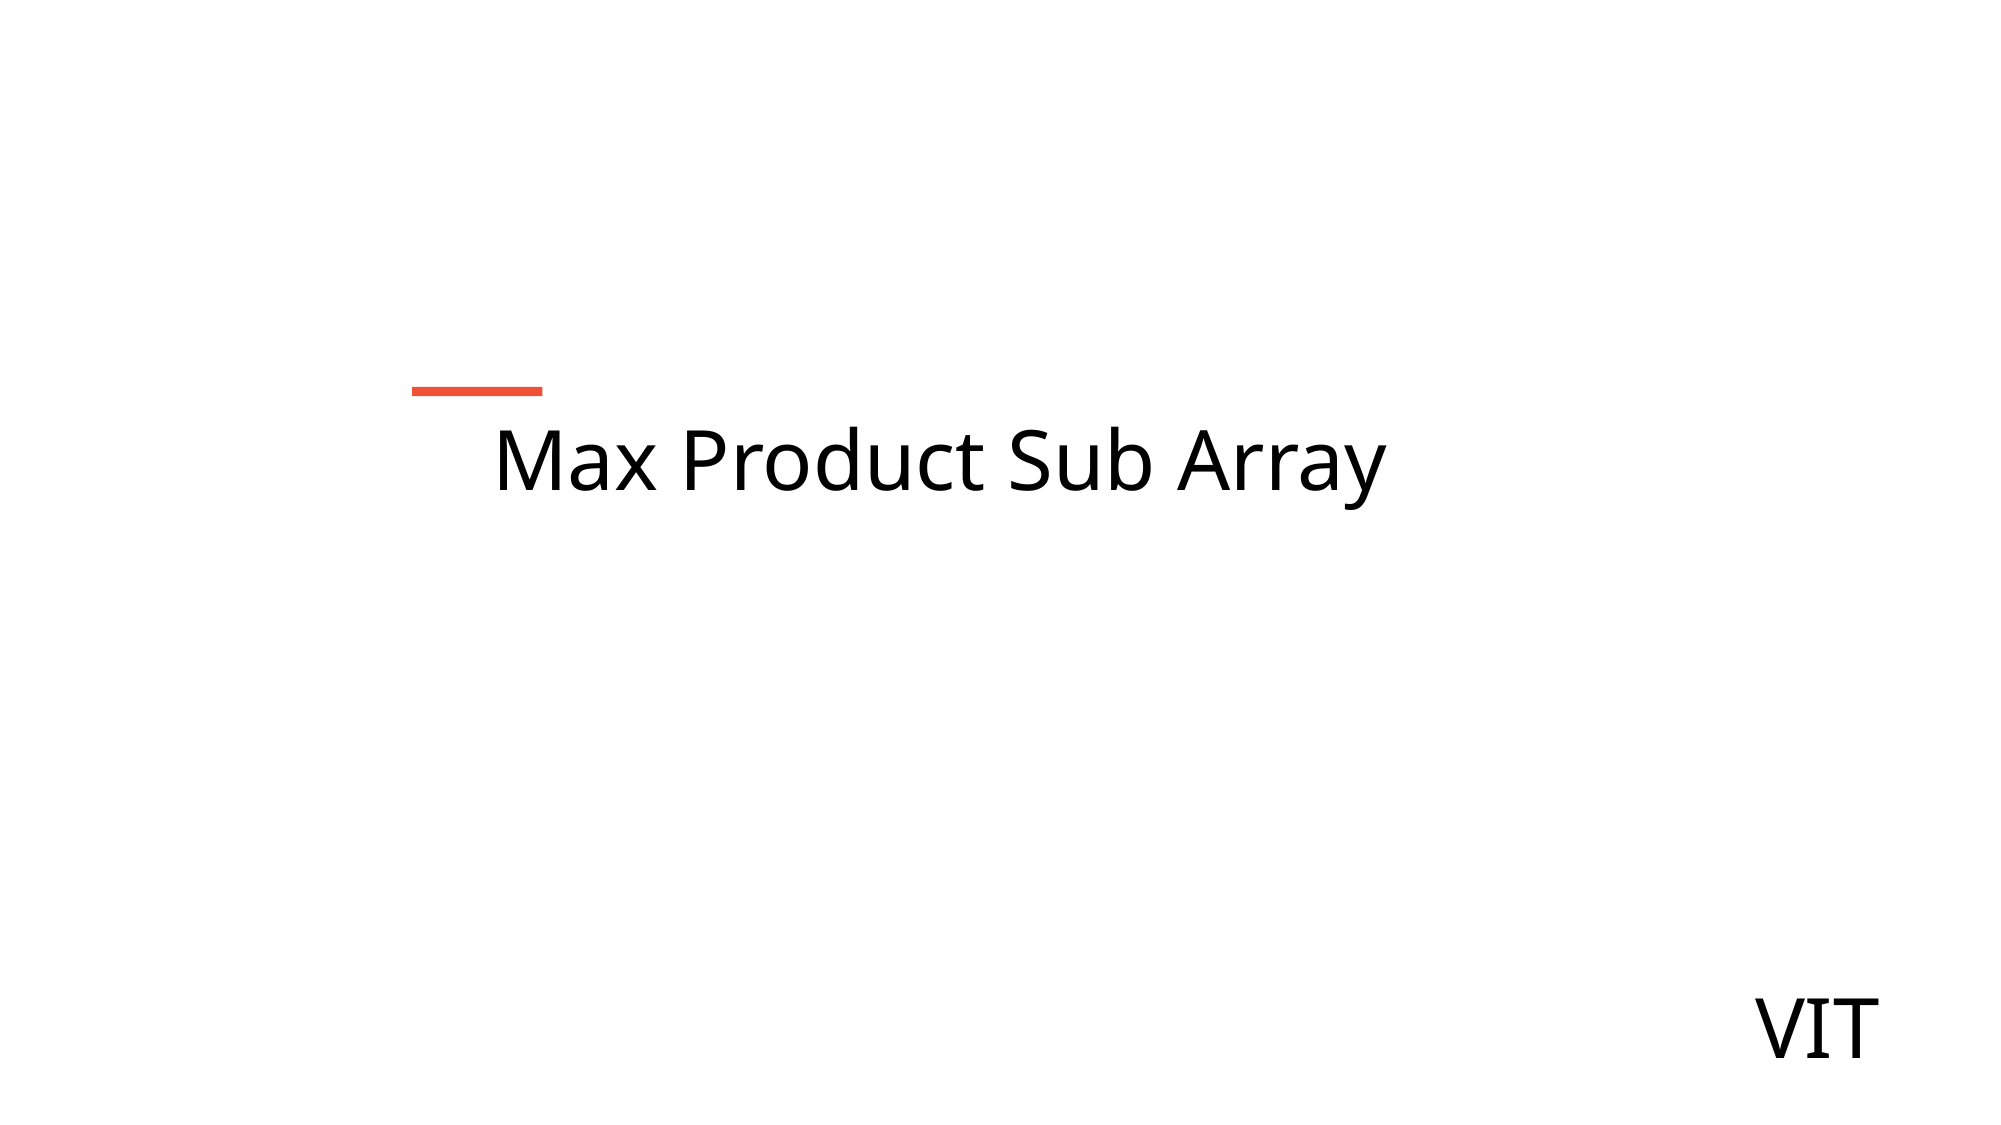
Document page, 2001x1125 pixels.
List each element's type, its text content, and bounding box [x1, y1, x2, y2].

text_box Max Product Sub Array [477, 399, 2000, 515]
text_box VIT [1740, 967, 1931, 1083]
text_box [411, 386, 543, 397]
